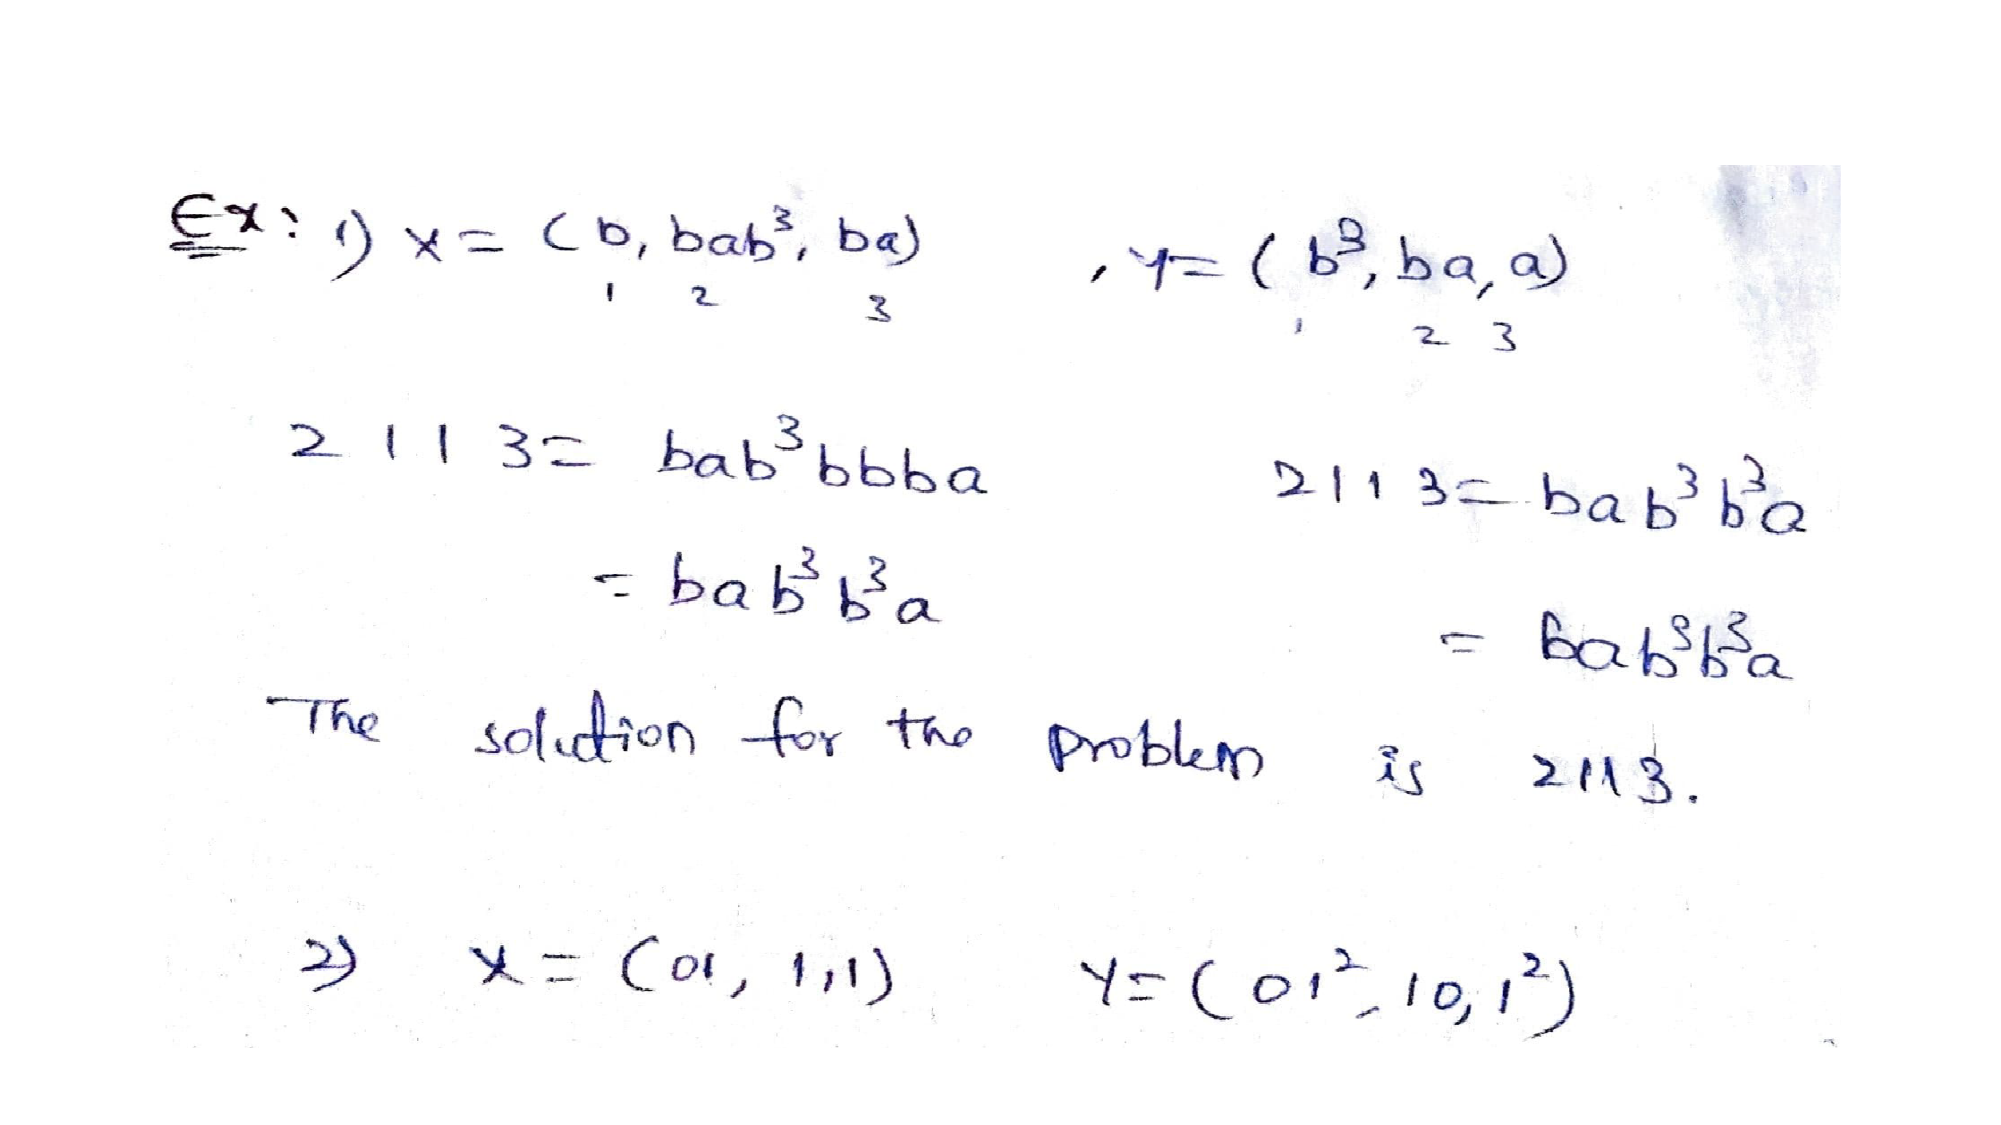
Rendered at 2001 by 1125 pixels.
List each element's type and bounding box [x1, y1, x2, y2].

picture [159, 165, 1841, 1048]
